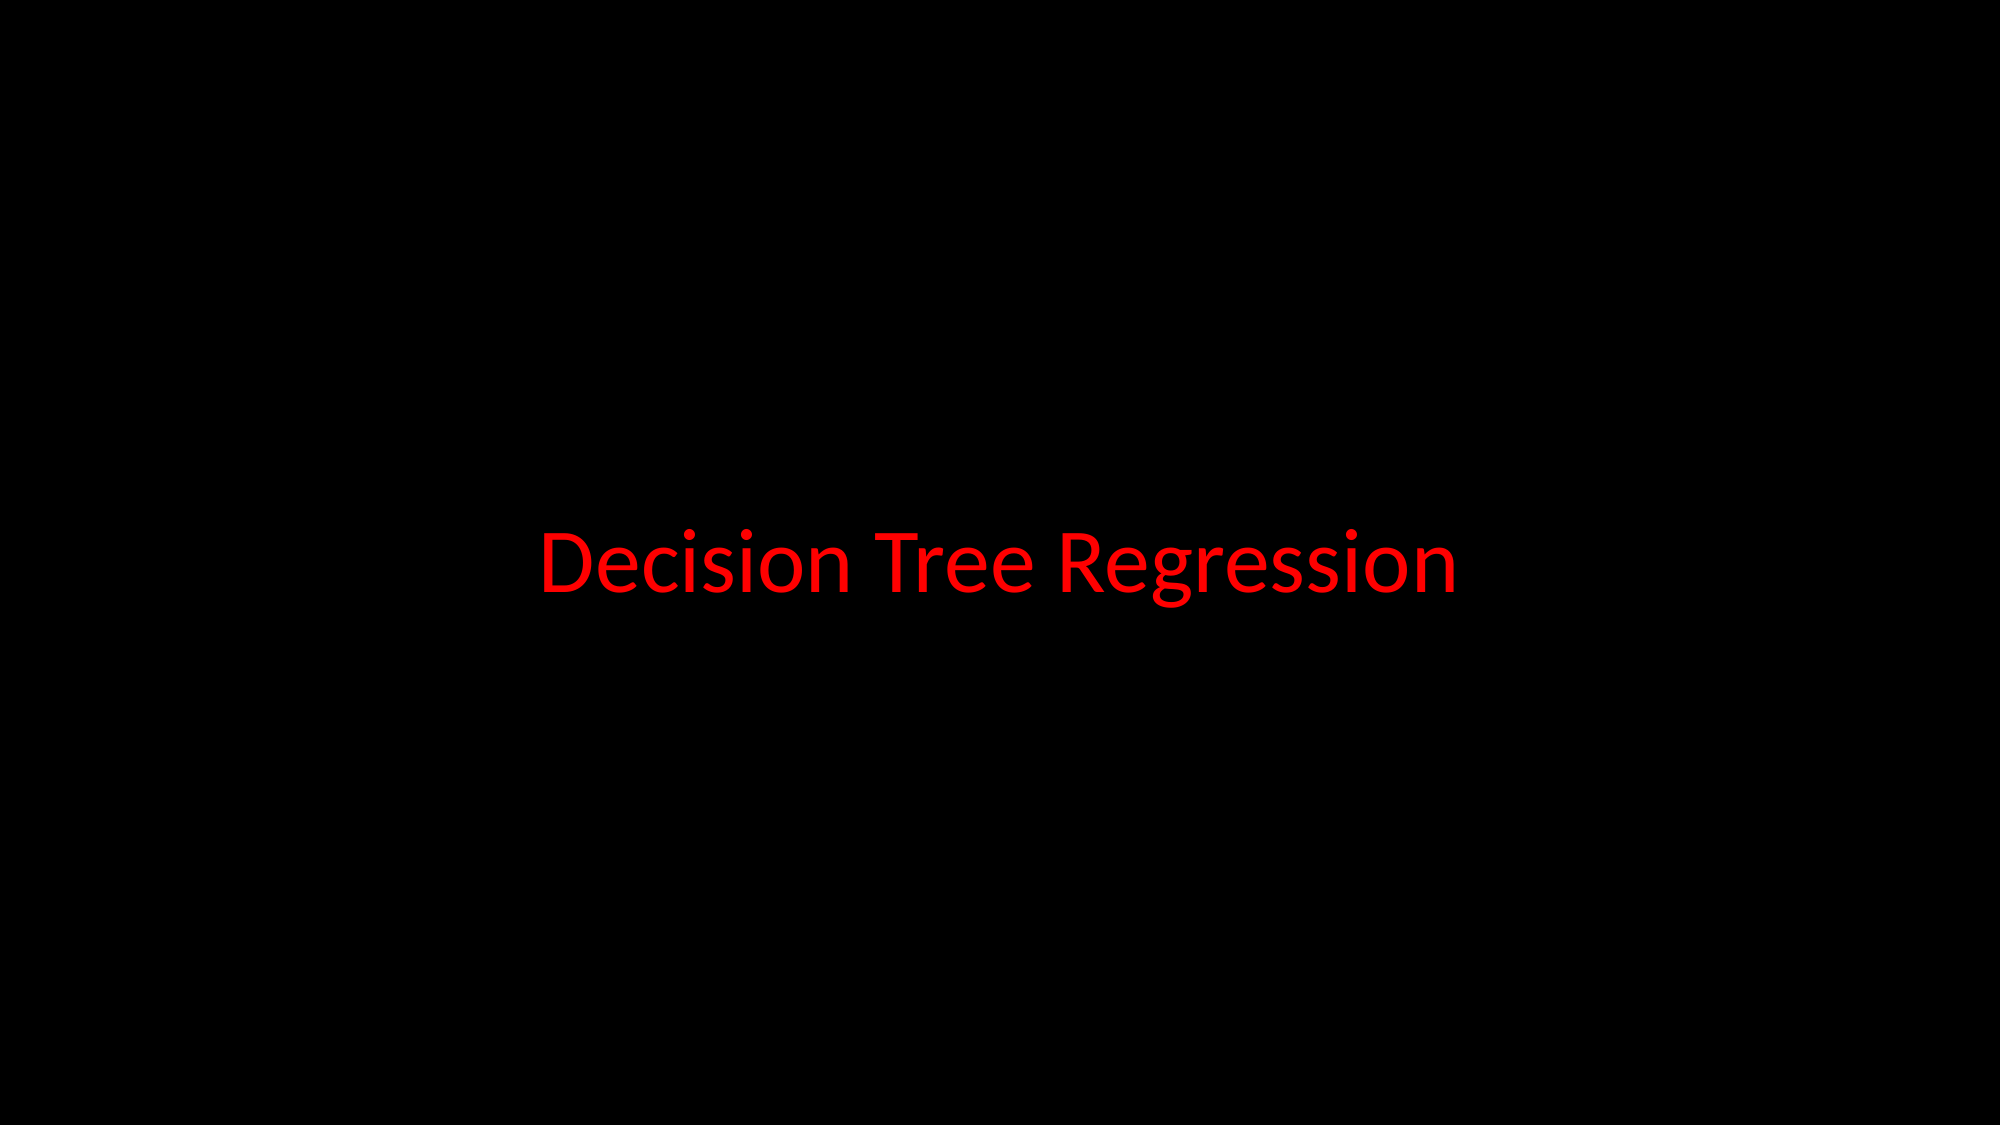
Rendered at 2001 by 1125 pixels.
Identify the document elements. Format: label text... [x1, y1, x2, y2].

title Decision Tree Regression [308, 382, 1692, 743]
